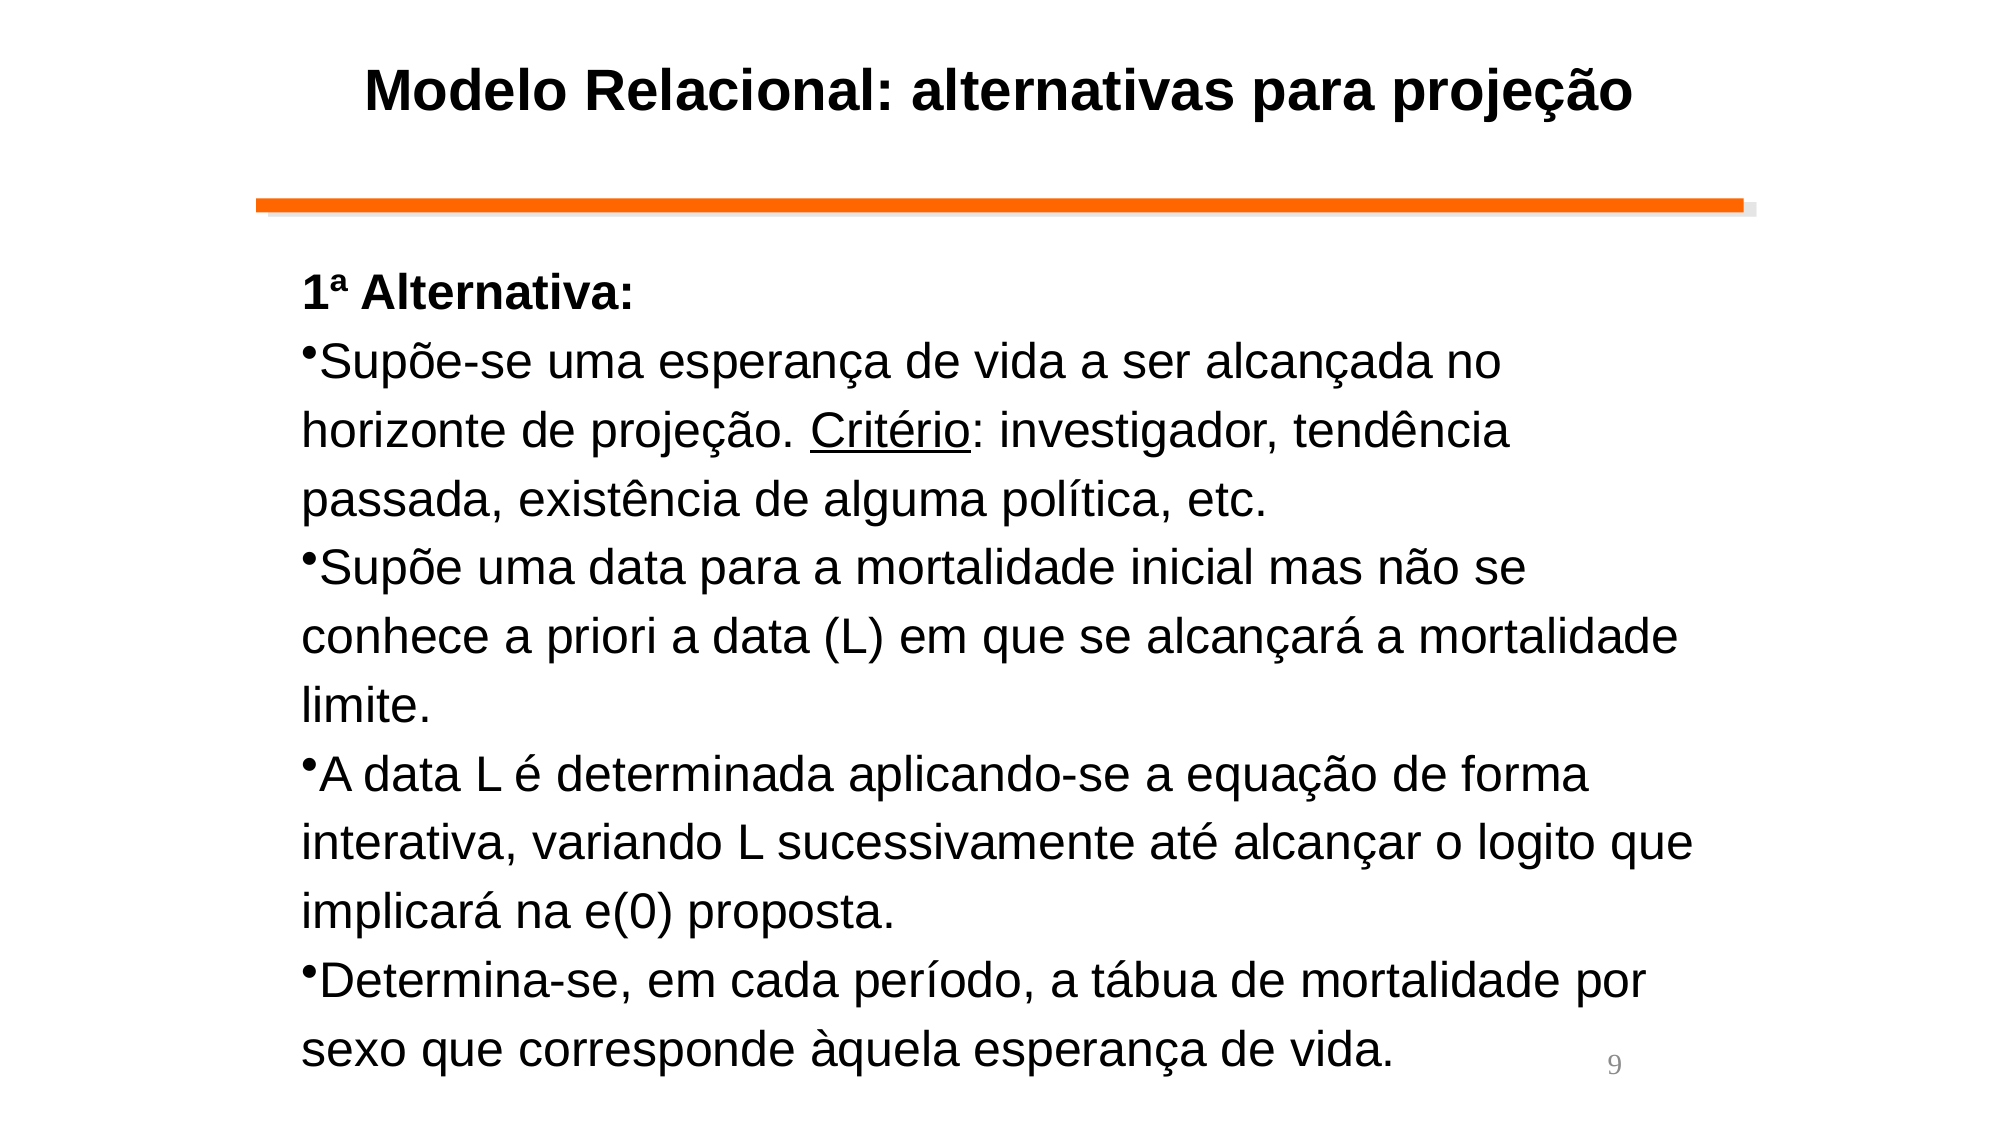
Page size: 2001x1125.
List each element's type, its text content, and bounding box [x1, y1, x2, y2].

slide_number 9 [1555, 1025, 1638, 1100]
text_box Modelo Relacional: alternativas para projeção [289, 52, 1711, 159]
text_box [256, 198, 1744, 213]
text_box 1ª Alternativa: Supõe-se uma esperança de vida a ser alcançada no horizonte de projeção. Critério: investigador, tendência passada, existência de alguma política, etc. Supõe uma data para a mortalidade inicial mas não se conhece a priori a data (L) em que se alcançará a mortalidade limite. A data L é determinada aplicando-se a equação de forma interativa, variando L sucessivamente até alcançar o logito que implicará na e(0) proposta. Determina-se, em cada período, a tábua de mortalidade por sexo que corresponde àquela esperança de vida. [287, 243, 1733, 971]
